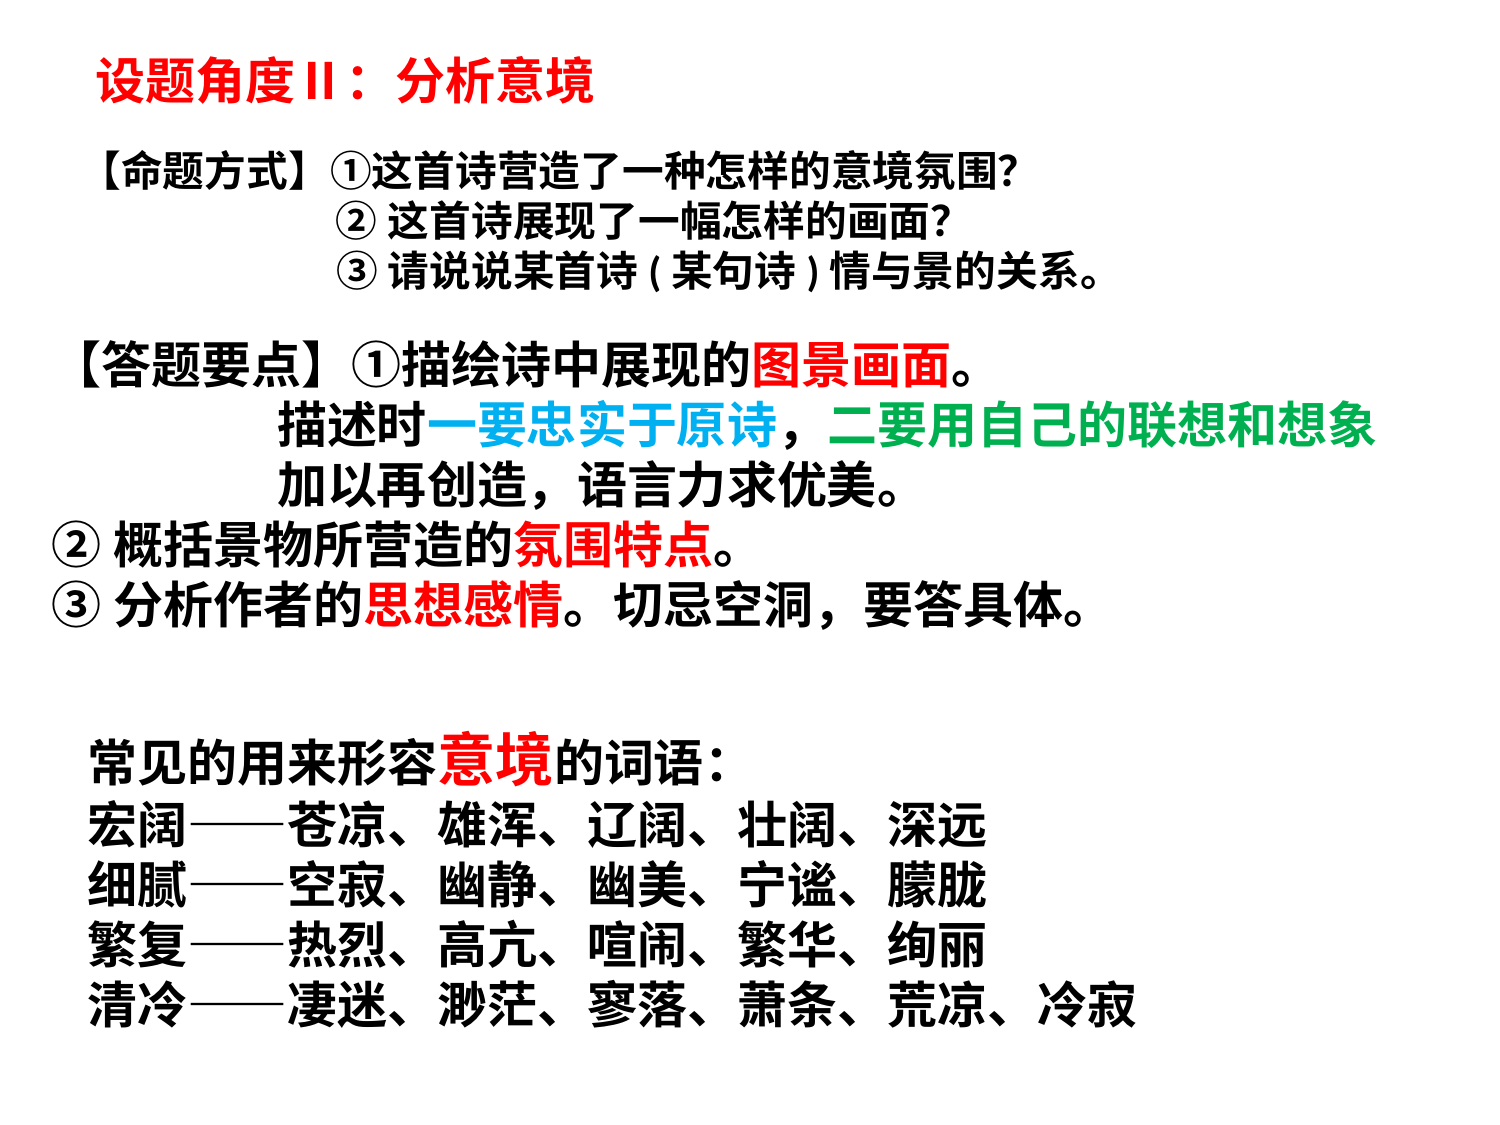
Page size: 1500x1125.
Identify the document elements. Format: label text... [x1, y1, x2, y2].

text_box 【命题方式】①这首诗营造了一种怎样的意境氛围？ ②这首诗展现了一幅怎样的画面？ ③请说说某首诗(某句诗)情与景的关系。 [64, 137, 1436, 303]
text_box 设题角度Ⅱ：分析意境 [80, 42, 611, 118]
text_box 常见的用来形容意境的词语： 宏阔——苍凉、雄浑、辽阔、壮阔、深远 细腻——空寂、幽静、幽美、宁谧、朦胧 繁复——热烈、高亢、喧闹、繁华、绚丽 清冷——凄迷、渺茫、寥落、萧条、荒凉、冷寂 [72, 716, 1408, 1041]
text_box 【答题要点】①描绘诗中展现的图景画面。 描述时一要忠实于原诗，二要用自己的联想和想象 加以再创造，语言力求优美。 ②概括景物所营造的氛围特点。 ③分析作者的思想感情。切忌空洞，要答具体。 [36, 326, 1431, 641]
